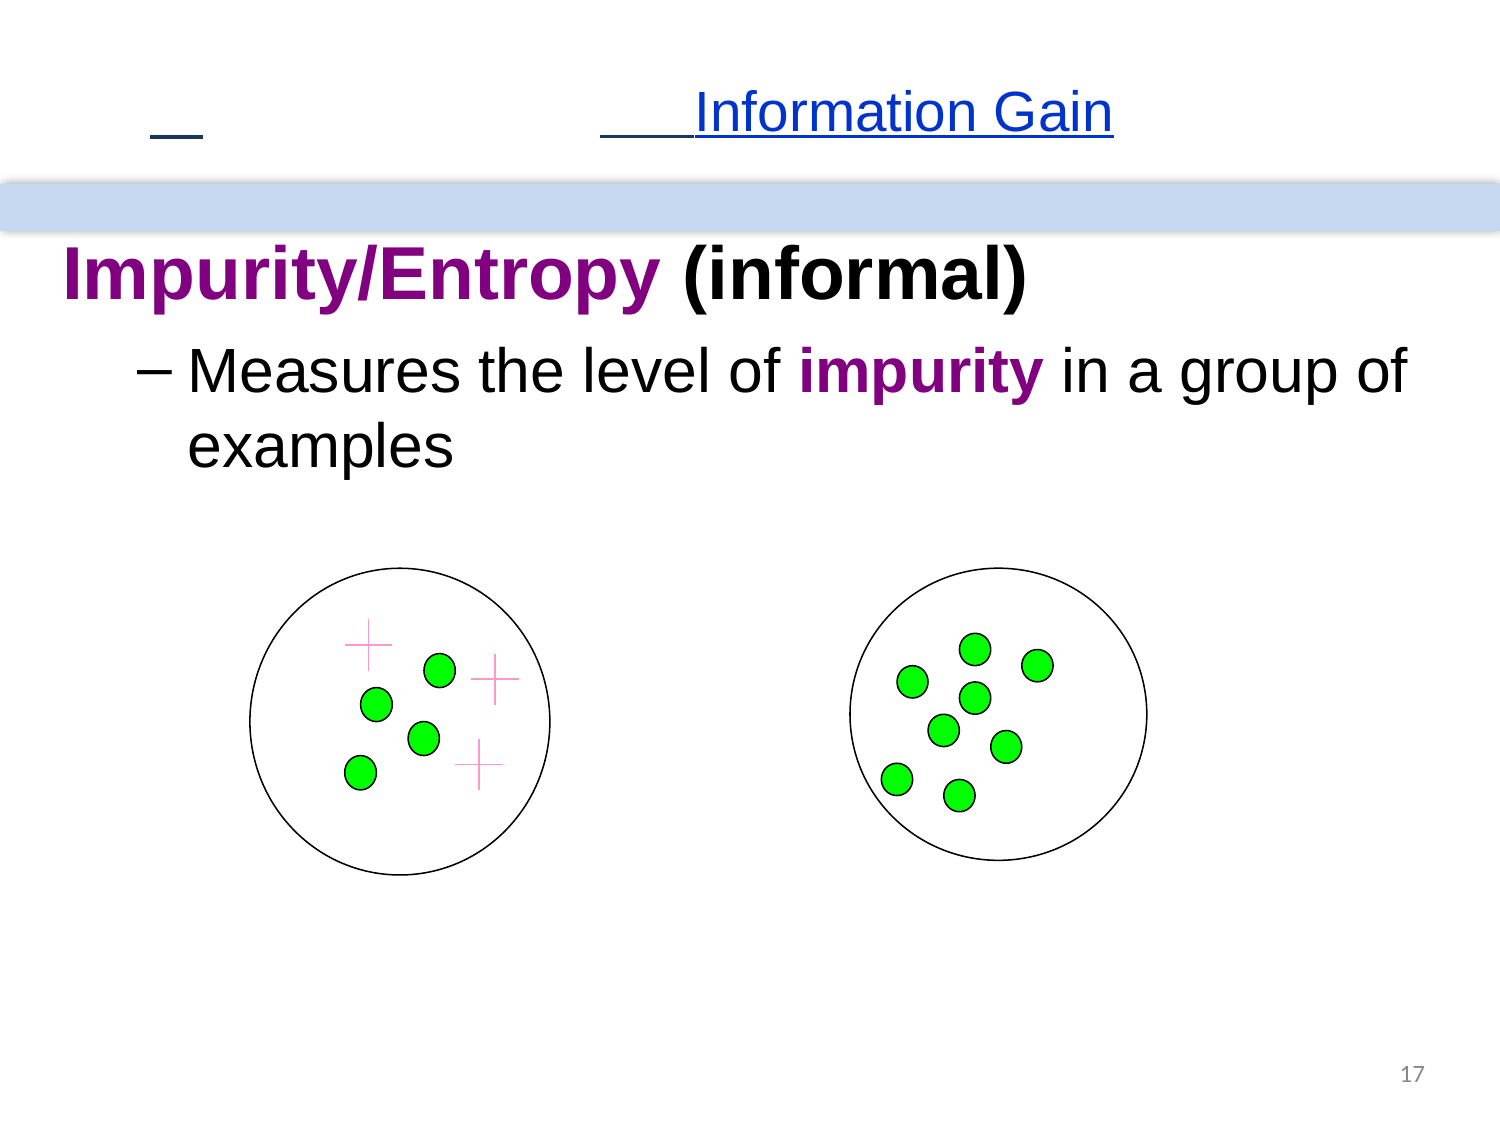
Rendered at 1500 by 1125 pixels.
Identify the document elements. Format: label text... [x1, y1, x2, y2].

text_box 17 [1413, 1057, 1425, 1088]
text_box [849, 567, 1148, 861]
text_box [249, 567, 551, 876]
list Impurity/Entropy (informal) Measures the level of impurity in a group of examples [62, 224, 1413, 1125]
title Information Gain [0, 62, 1500, 150]
